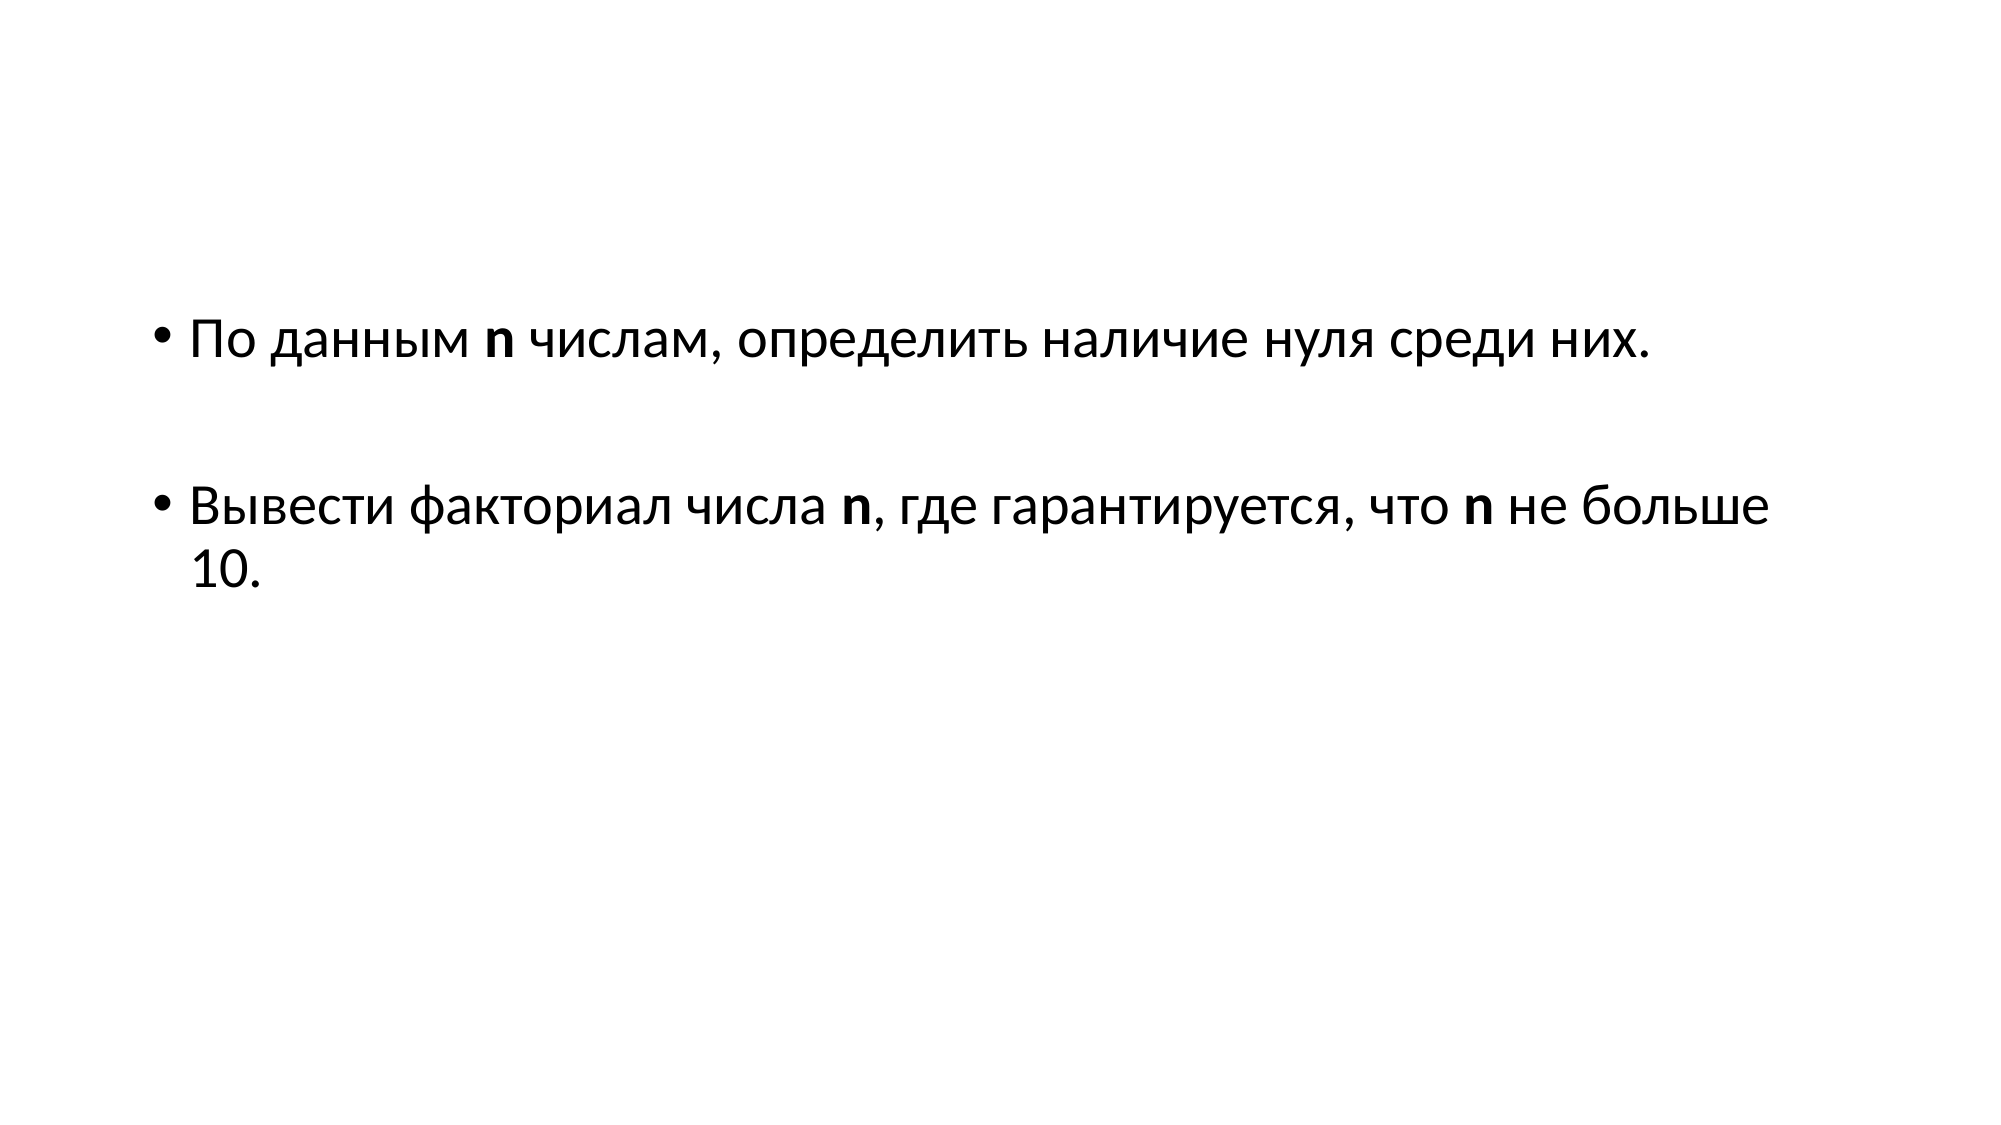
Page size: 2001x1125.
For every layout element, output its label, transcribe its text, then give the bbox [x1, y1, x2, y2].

list По данным n числам, определить наличие нуля среди них. Вывести факториал числа n, где гарантируется, что n не больше 10. [137, 299, 1863, 1014]
